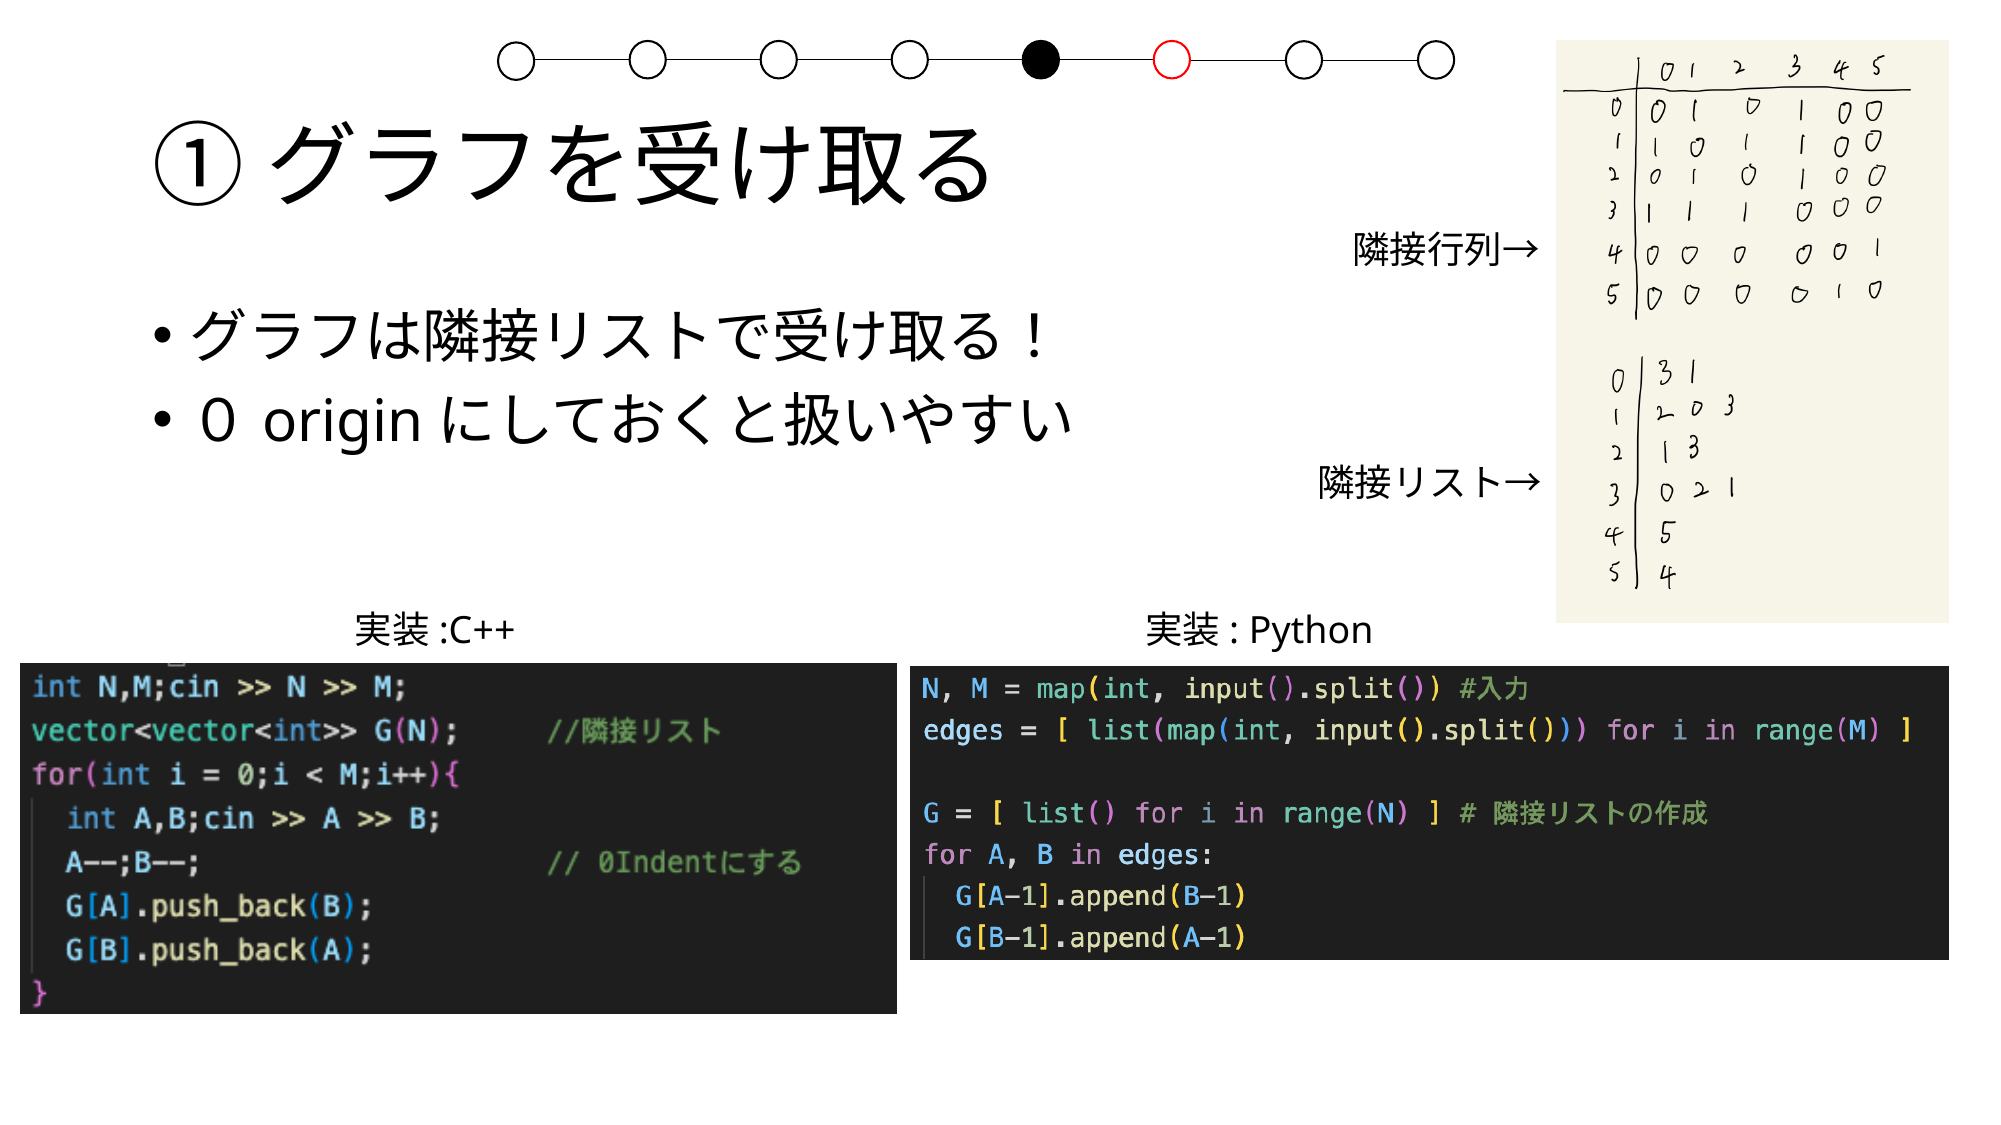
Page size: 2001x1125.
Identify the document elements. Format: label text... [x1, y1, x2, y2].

list グラフは隣接リストで受け取る！ ０originにしておくと扱いやすい [137, 299, 1863, 1014]
text_box [759, 39, 798, 80]
title ①グラフを受け取る [137, 59, 1556, 278]
text_box [1284, 40, 1324, 80]
text_box 隣接行列→ [1337, 219, 1556, 279]
text_box [496, 41, 536, 81]
text_box 実装:C++ [340, 598, 531, 658]
text_box [1416, 40, 1456, 80]
text_box [1152, 39, 1192, 80]
text_box 実装: Python [1130, 598, 1389, 658]
picture [20, 663, 897, 1014]
text_box 隣接リスト→ [1302, 451, 1556, 512]
picture [910, 666, 1949, 960]
picture [1556, 40, 1949, 623]
text_box [890, 39, 929, 80]
text_box [1021, 39, 1060, 80]
text_box [628, 39, 667, 80]
